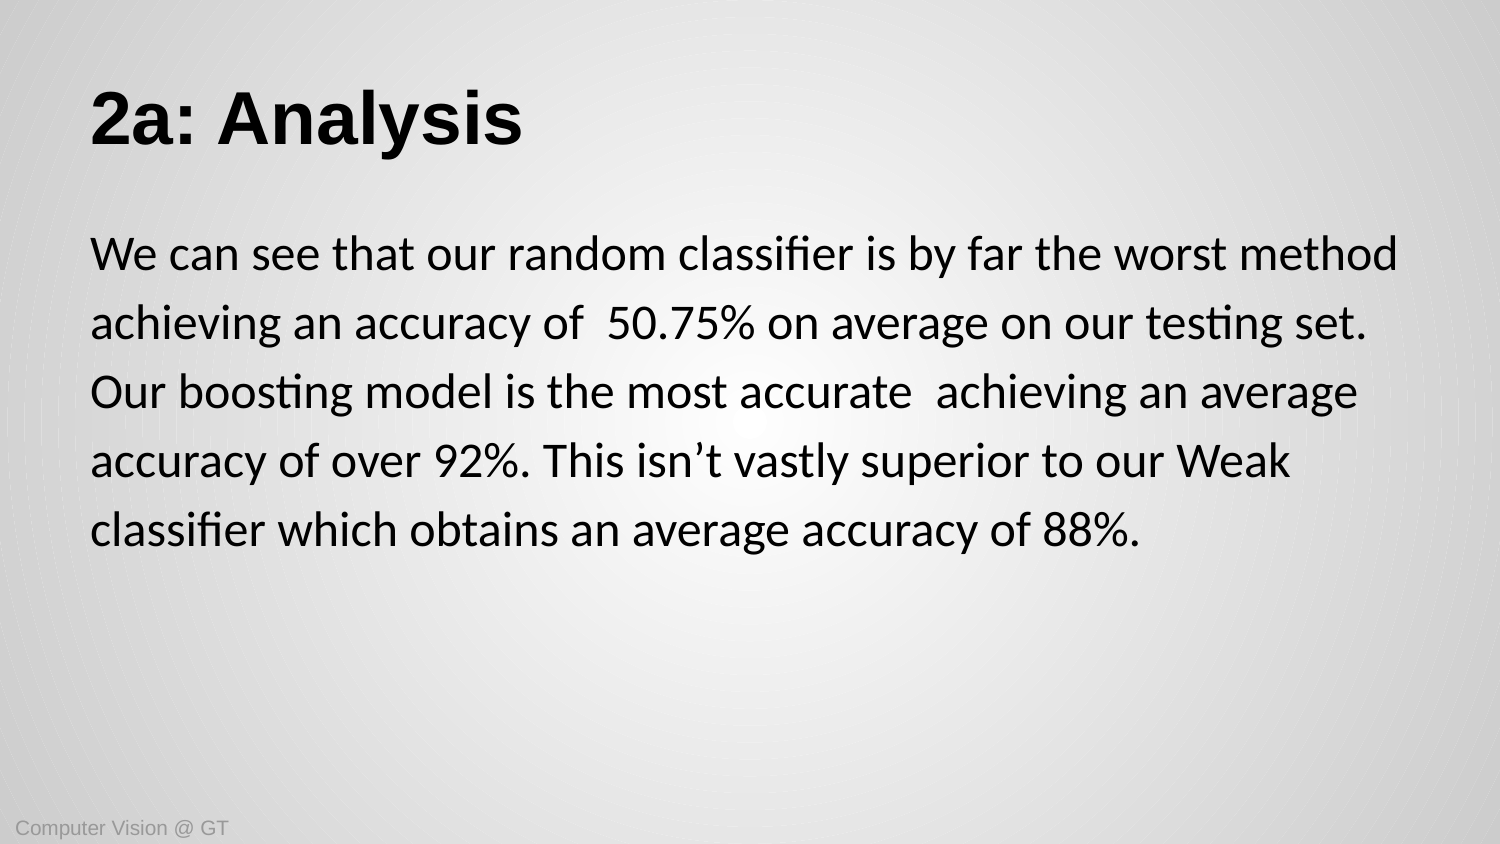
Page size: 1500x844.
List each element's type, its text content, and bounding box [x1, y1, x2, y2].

list We can see that our random classifier is by far the worst method achieving an accuracy of 50.75% on average on our testing set. Our boosting model is the most accurate achieving an average accuracy of over 92%. This isn’t vastly superior to our Weak classifier which obtains an average accuracy of 88%. [75, 196, 1425, 808]
text_box Computer Vision @ GT [0, 811, 422, 844]
title 2a: Analysis [75, 33, 1484, 175]
